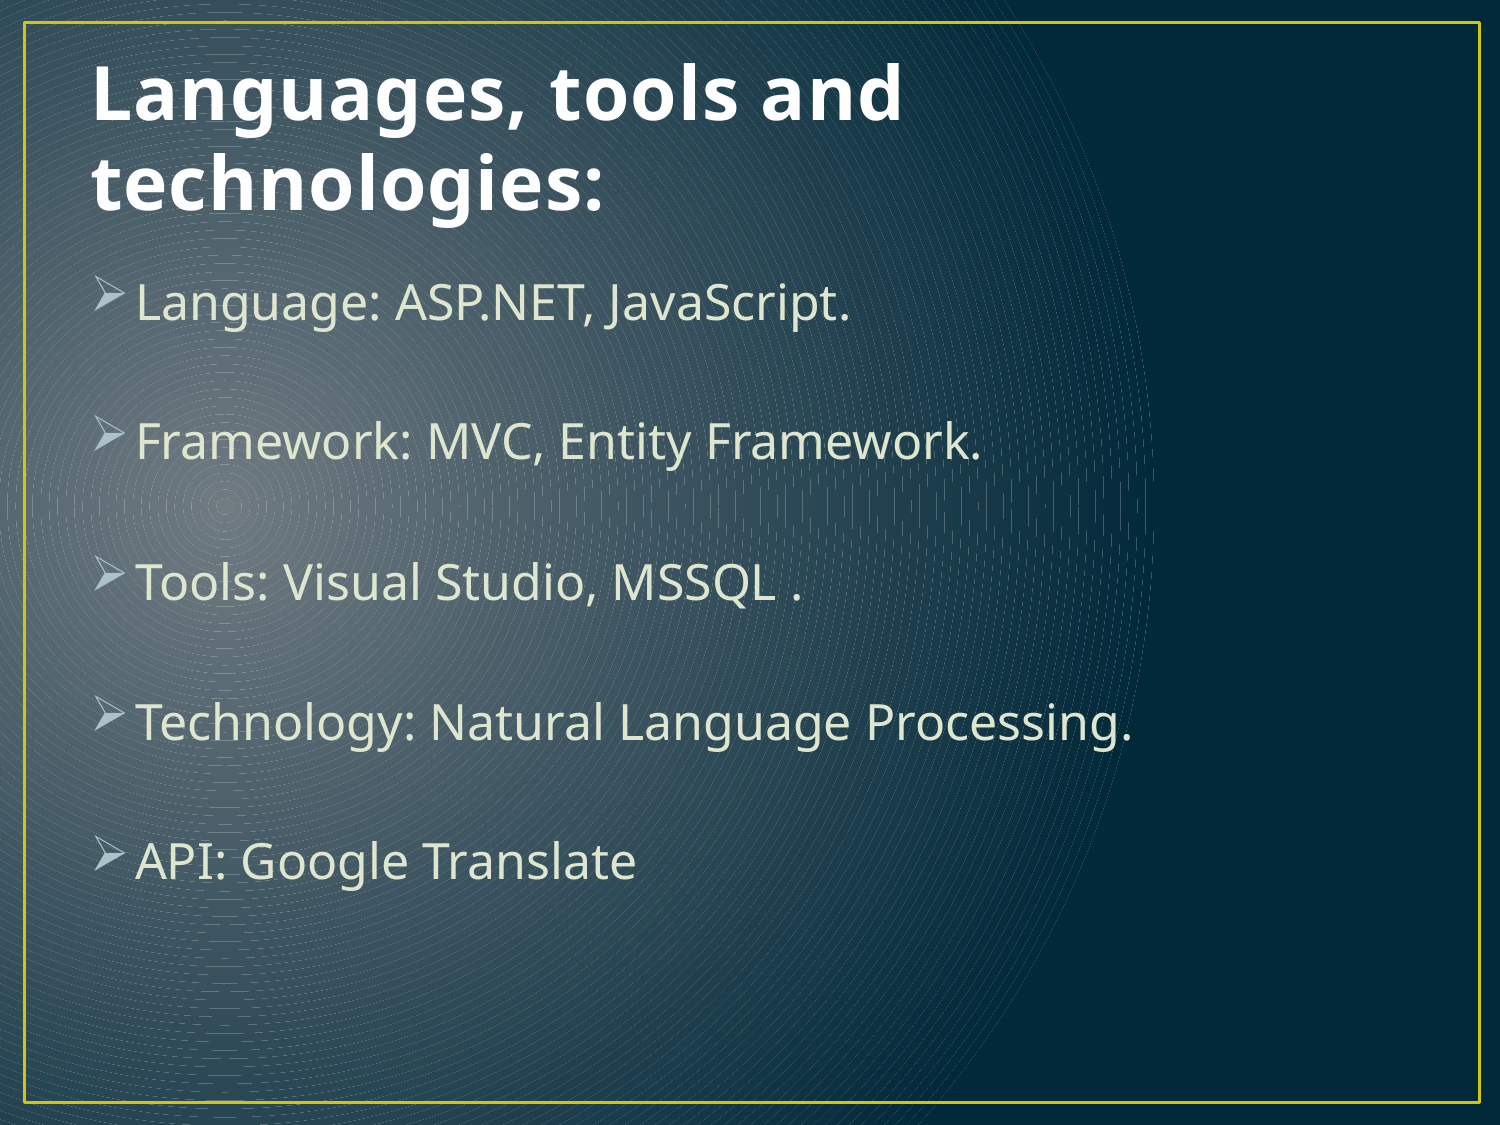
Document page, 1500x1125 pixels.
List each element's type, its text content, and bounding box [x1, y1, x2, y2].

title Languages, tools and technologies: [75, 45, 1425, 233]
list Language: ASP.NET, JavaScript. Framework: MVC, Entity Framework. Tools: Visual Studio, MSSQL . Technology: Natural Language Processing. API: Google Translate [75, 262, 1425, 1005]
